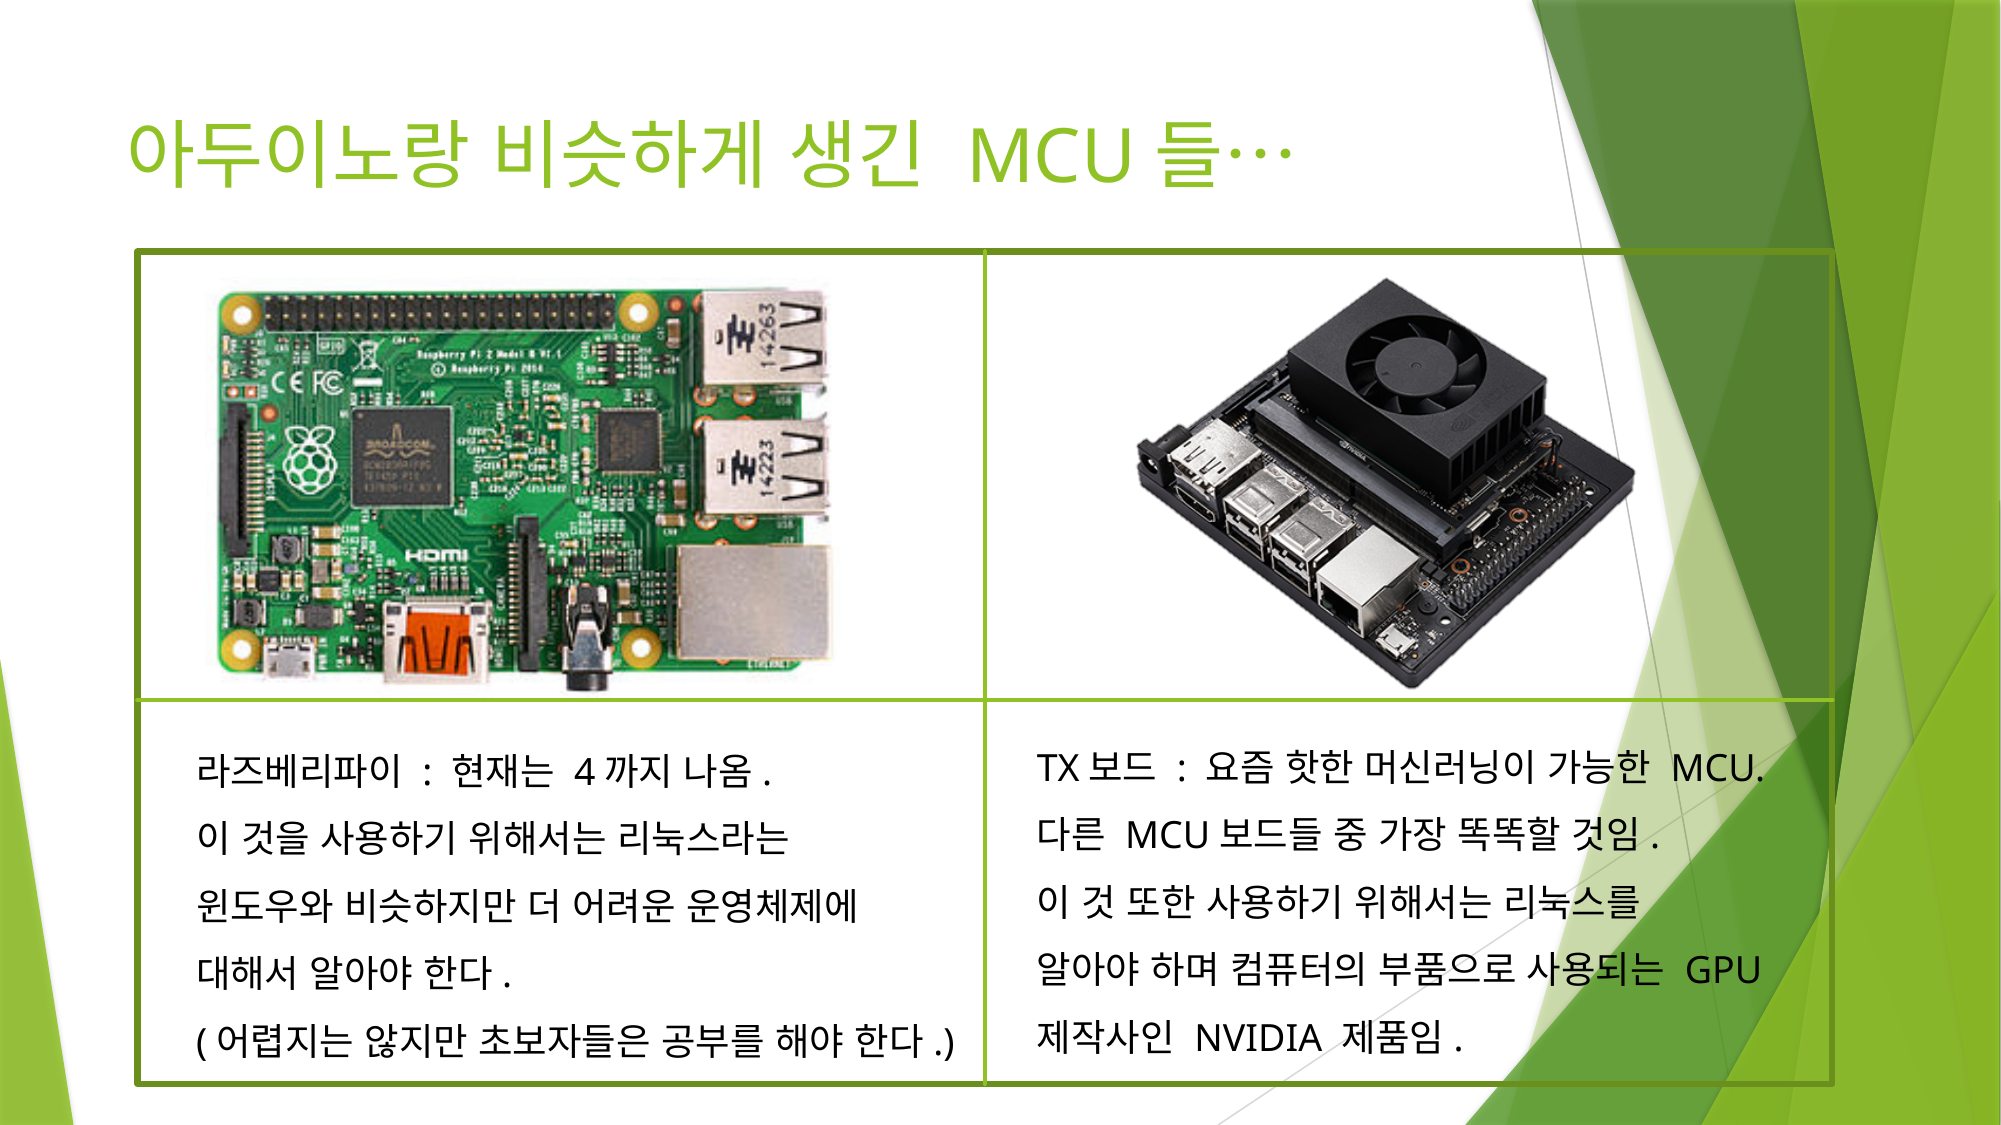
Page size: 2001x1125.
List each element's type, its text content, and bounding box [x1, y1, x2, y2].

text_box [990, 712, 1834, 1085]
title 아두이노랑 비슷하게 생긴 MCU들… [111, 99, 1522, 317]
text_box TX보드 : 요즘 핫한 머신러닝이 가능한 MCU. 다른 MCU보드들 중 가장 똑똑할 것임. 이 것 또한 사용하기 위해서는 리눅스를 알아야 하며 컴퓨터의 부품으로 사용되는 GPU 제작사인 NVIDIA 제품임. [1022, 713, 1781, 1067]
text_box [136, 250, 983, 698]
picture [1019, 276, 1758, 692]
text_box [136, 710, 979, 1085]
text_box [987, 250, 1834, 698]
picture [204, 276, 840, 699]
